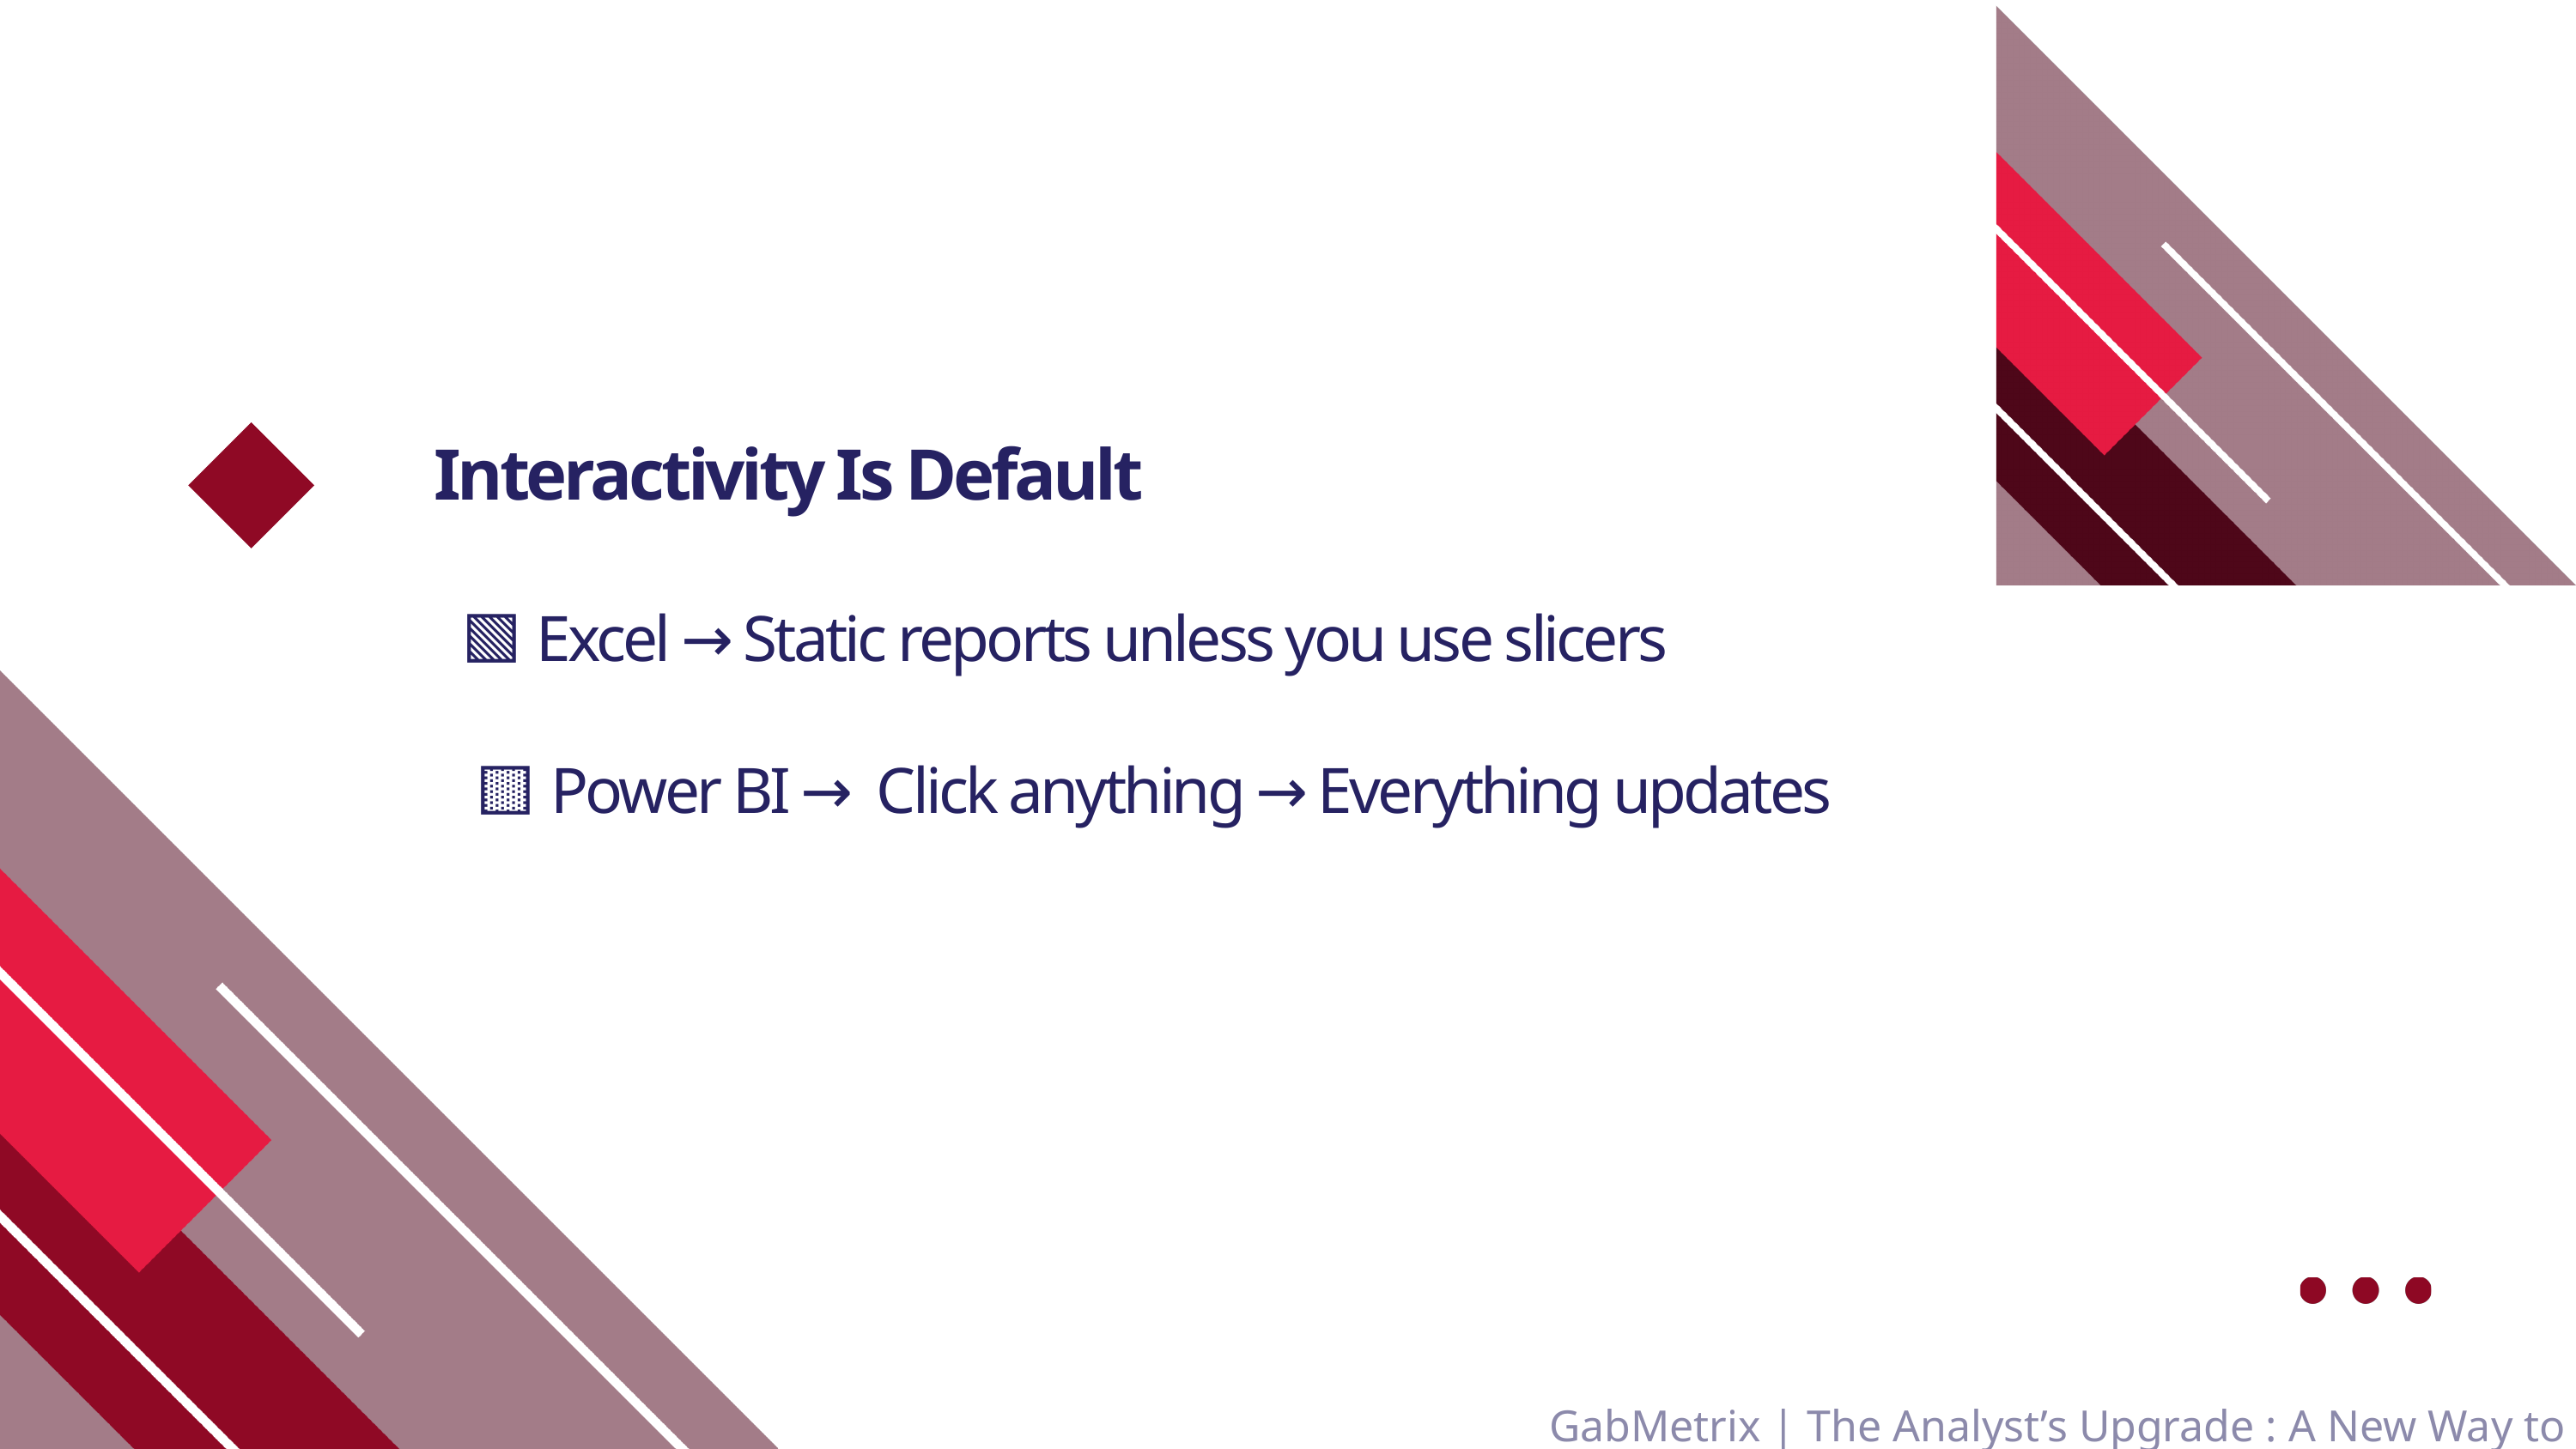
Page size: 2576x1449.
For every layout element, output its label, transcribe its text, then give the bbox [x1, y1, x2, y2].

text_box 🟨 Power BI → Click anything → Everything updates [434, 761, 1873, 827]
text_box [206, 440, 296, 530]
text_box [2300, 1277, 2432, 1304]
text_box [1996, 5, 2576, 585]
text_box [0, 662, 779, 1449]
text_box Interactivity Is Default [434, 460, 2022, 515]
text_box GabMetrix | The Analyst’s Upgrade : A New Way to Think [1539, 1390, 2576, 1449]
text_box 🟩 Excel → Static reports unless you use slicers [434, 609, 1695, 675]
